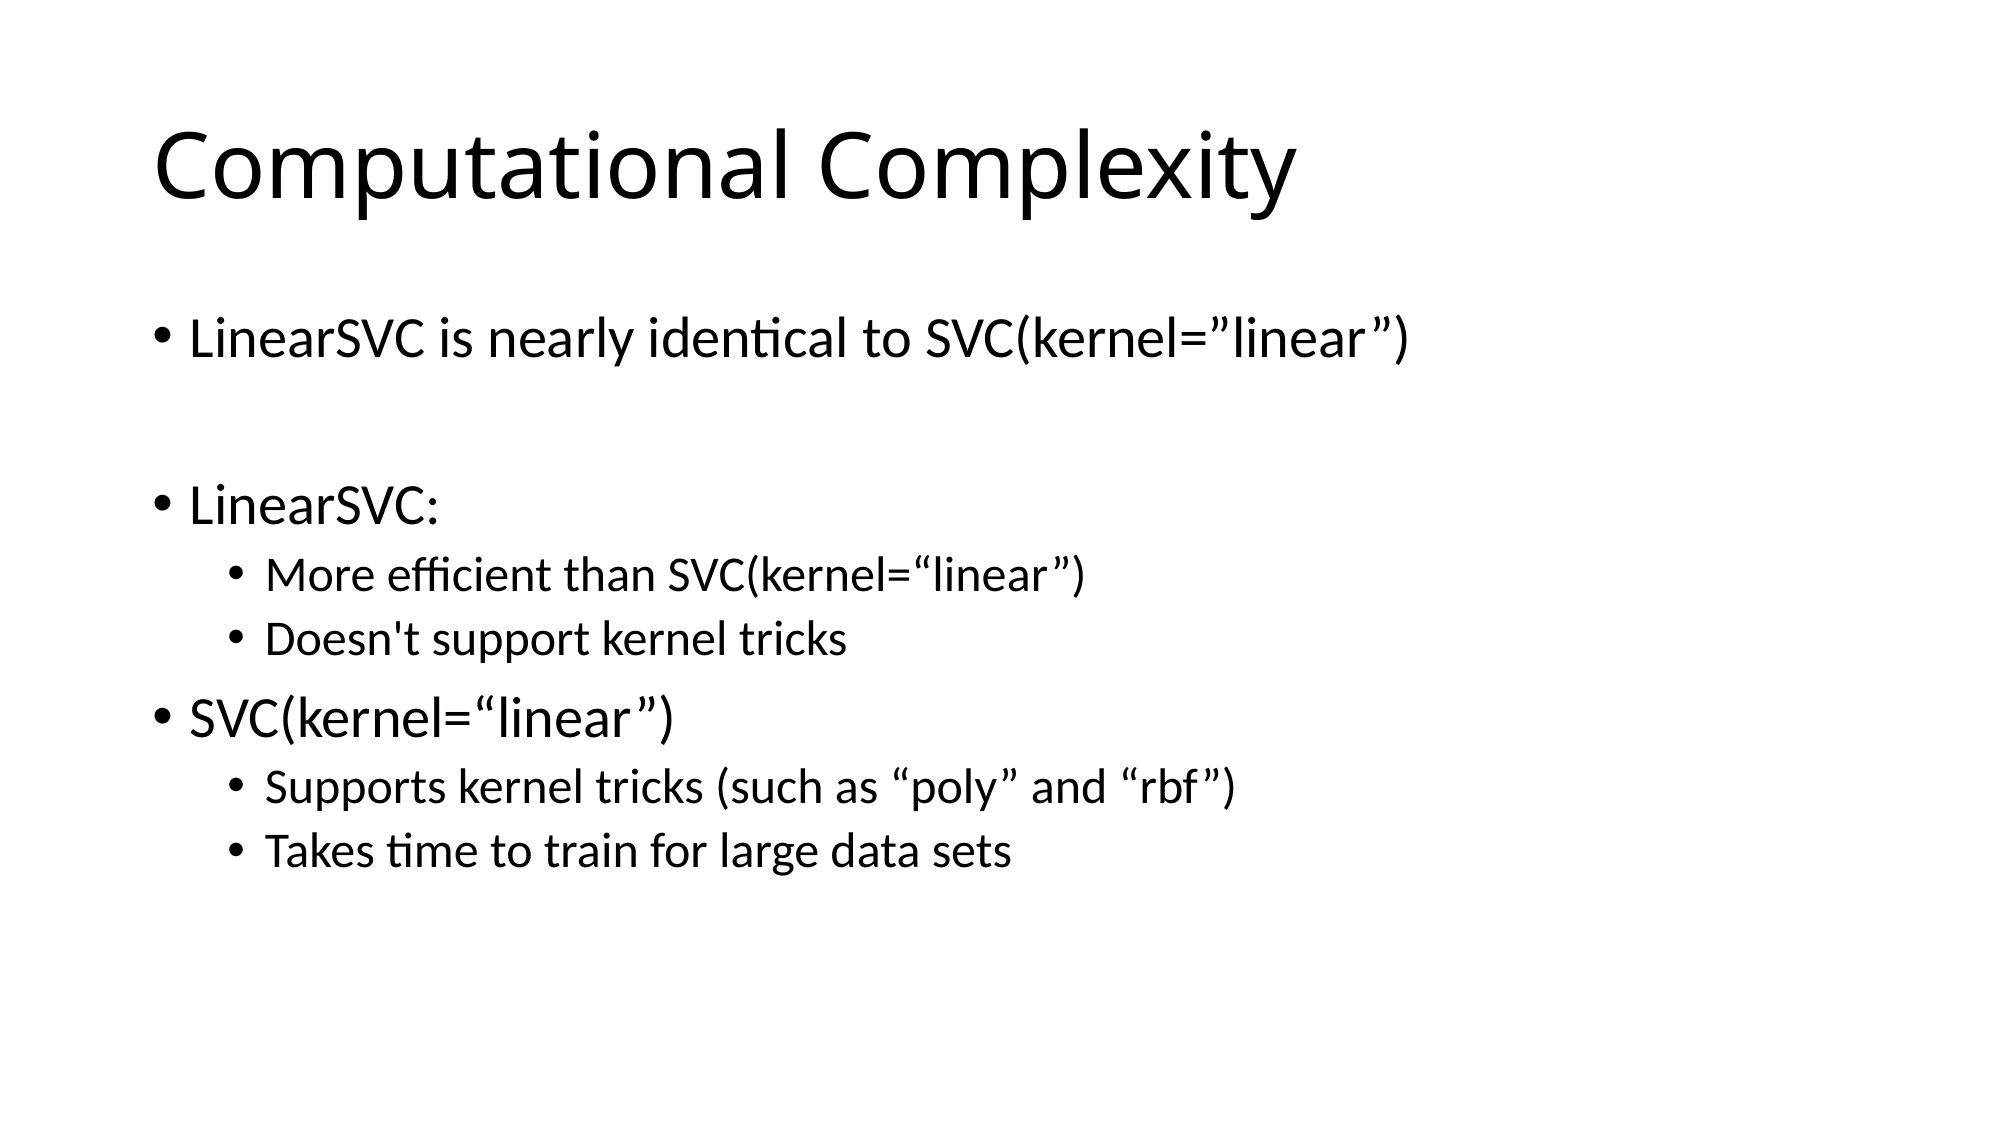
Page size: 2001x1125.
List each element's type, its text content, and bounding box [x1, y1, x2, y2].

title Computational Complexity [137, 59, 1863, 278]
list LinearSVC is nearly identical to SVC(kernel=”linear”) LinearSVC: More efficient than SVC(kernel=“linear”) Doesn't support kernel tricks SVC(kernel=“linear”) Supports kernel tricks (such as “poly” and “rbf”) Takes time to train for large data sets [137, 299, 1863, 1014]
